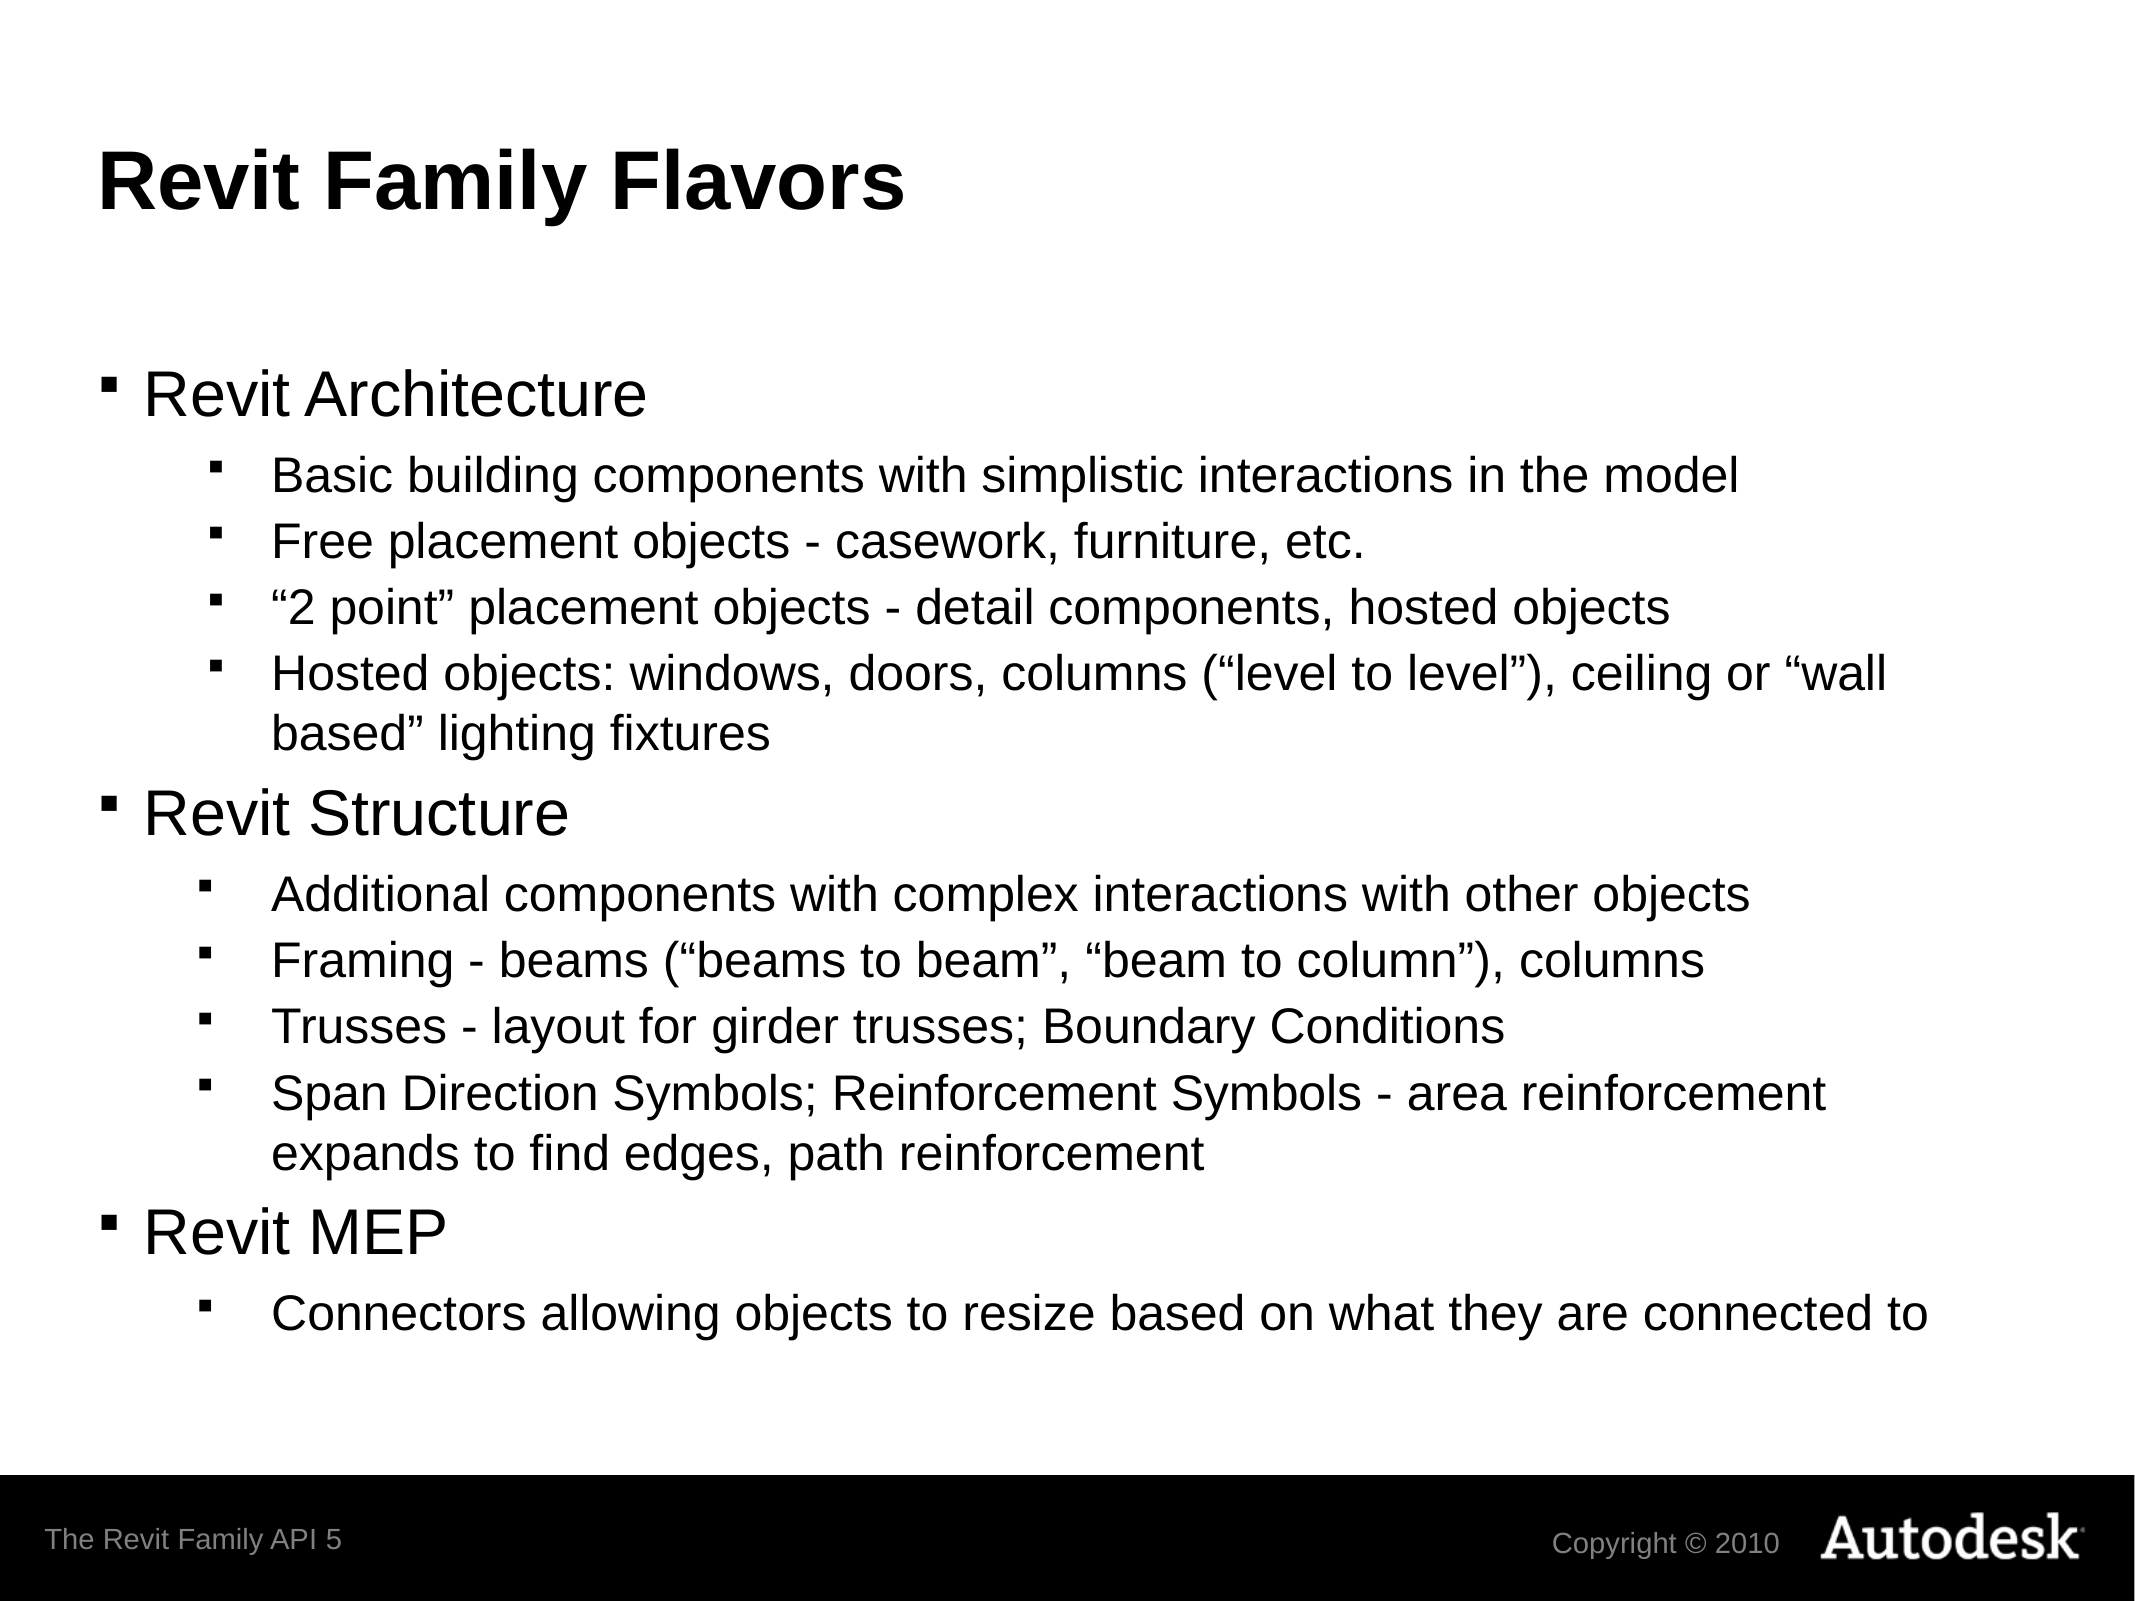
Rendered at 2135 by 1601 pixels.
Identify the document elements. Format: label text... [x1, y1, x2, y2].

picture [0, 1475, 2135, 1601]
list Revit Architecture Basic building components with simplistic interactions in the model Free placement objects - casework, furniture, etc. “2 point” placement objects - detail components, hosted objects Hosted objects: windows, doors, columns (“level to level”), ceiling or “wall based” lighting fixtures Revit Structure Additional components with complex interactions with other objects Framing - beams (“beams to beam”, “beam to column”), columns Trusses - layout for girder trusses; Boundary Conditions Span Direction Symbols; Reinforcement Symbols - area reinforcement expands to find edges, path reinforcement Revit MEP Connectors allowing objects to resize based on what they are connected to [96, 351, 2028, 1452]
title Revit Family Flavors [96, 59, 2028, 293]
